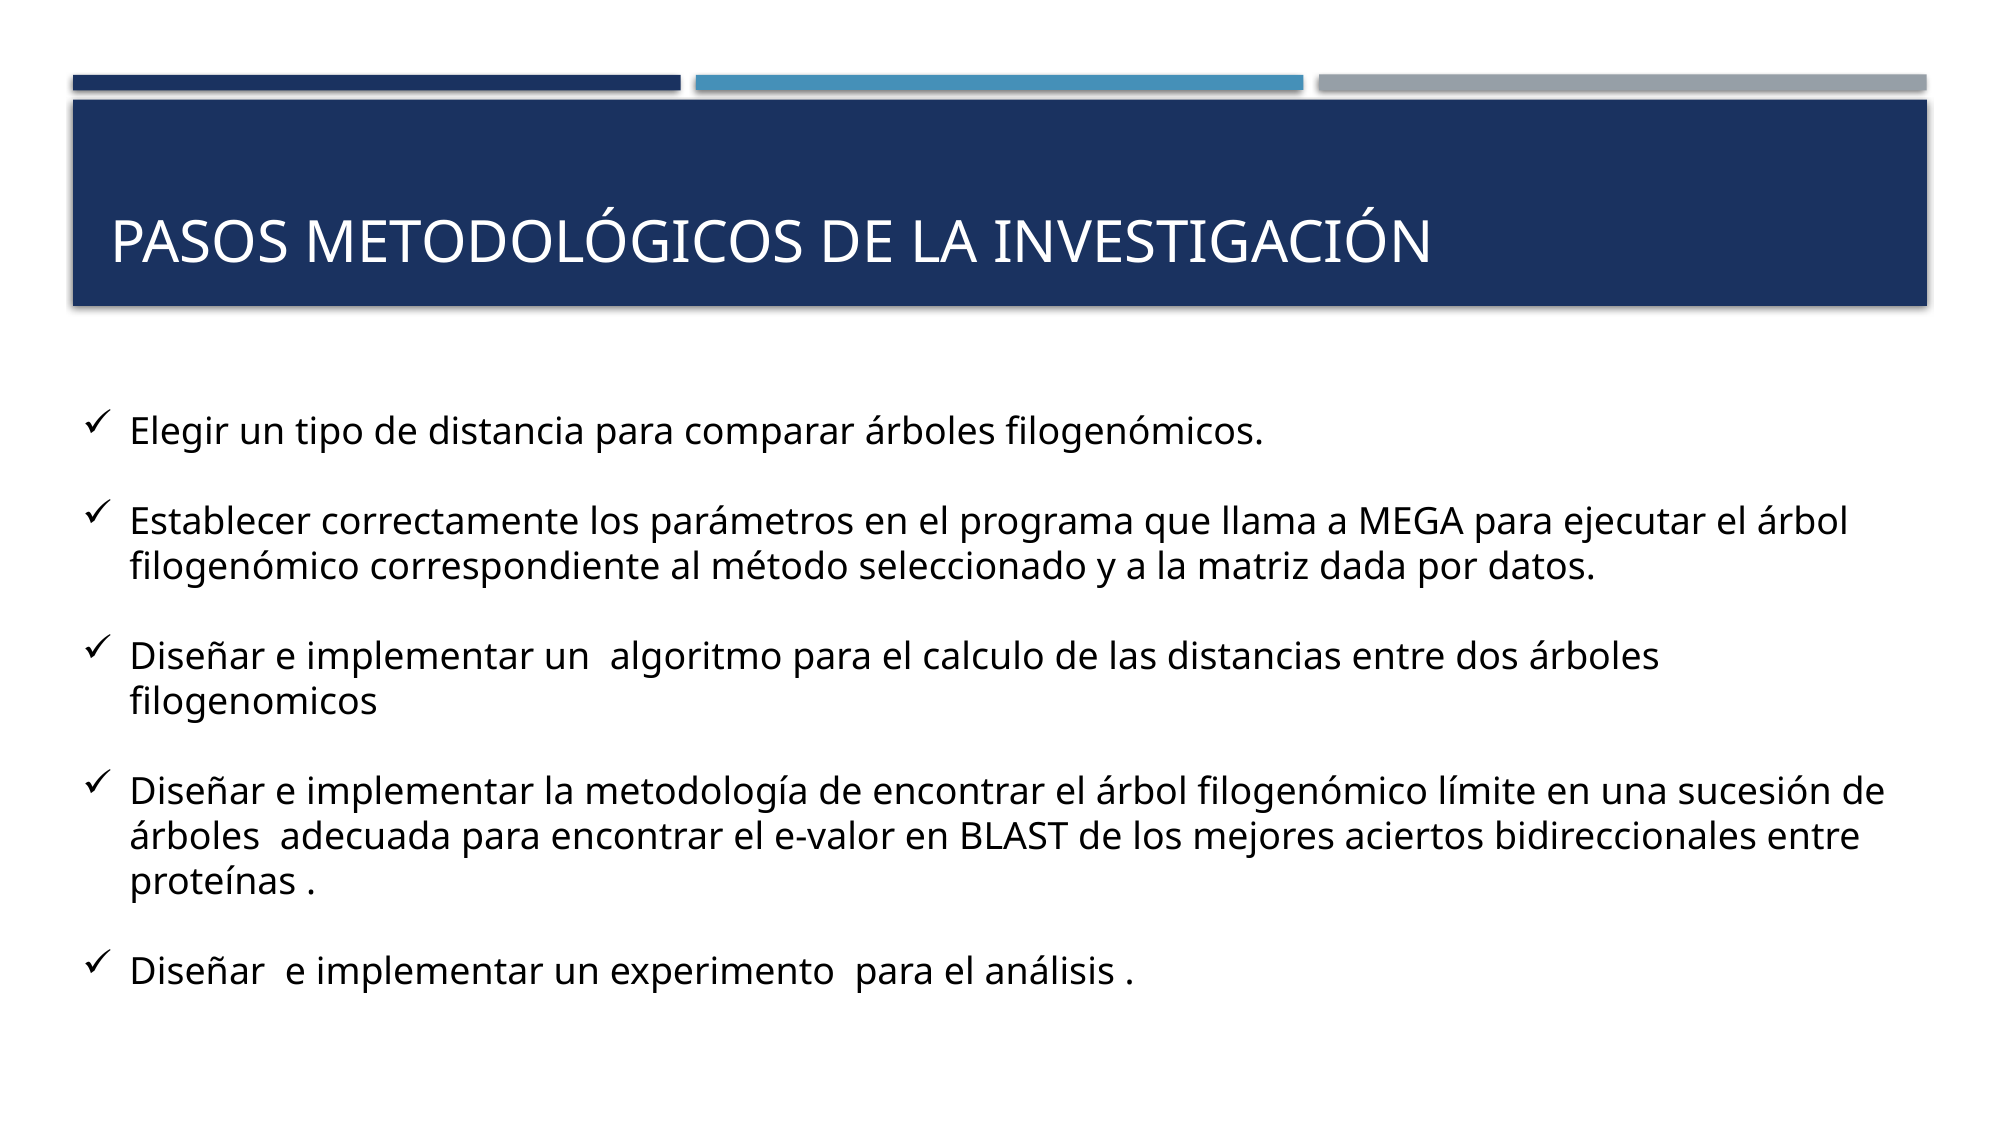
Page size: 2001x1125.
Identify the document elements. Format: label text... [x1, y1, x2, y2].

text_box Elegir un tipo de distancia para comparar árboles filogenómicos. Establecer correctamente los parámetros en el programa que llama a MEGA para ejecutar el árbol filogenómico correspondiente al método seleccionado y a la matriz dada por datos. Diseñar e implementar un algoritmo para el calculo de las distancias entre dos árboles filogenomicos Diseñar e implementar la metodología de encontrar el árbol filogenómico límite en una sucesión de árboles adecuada para encontrar el e-valor en BLAST de los mejores aciertos bidireccionales entre proteínas . Diseñar e implementar un experimento para el análisis . [67, 399, 1933, 1090]
title Pasos metodológicos de la investigación [95, 119, 1905, 282]
